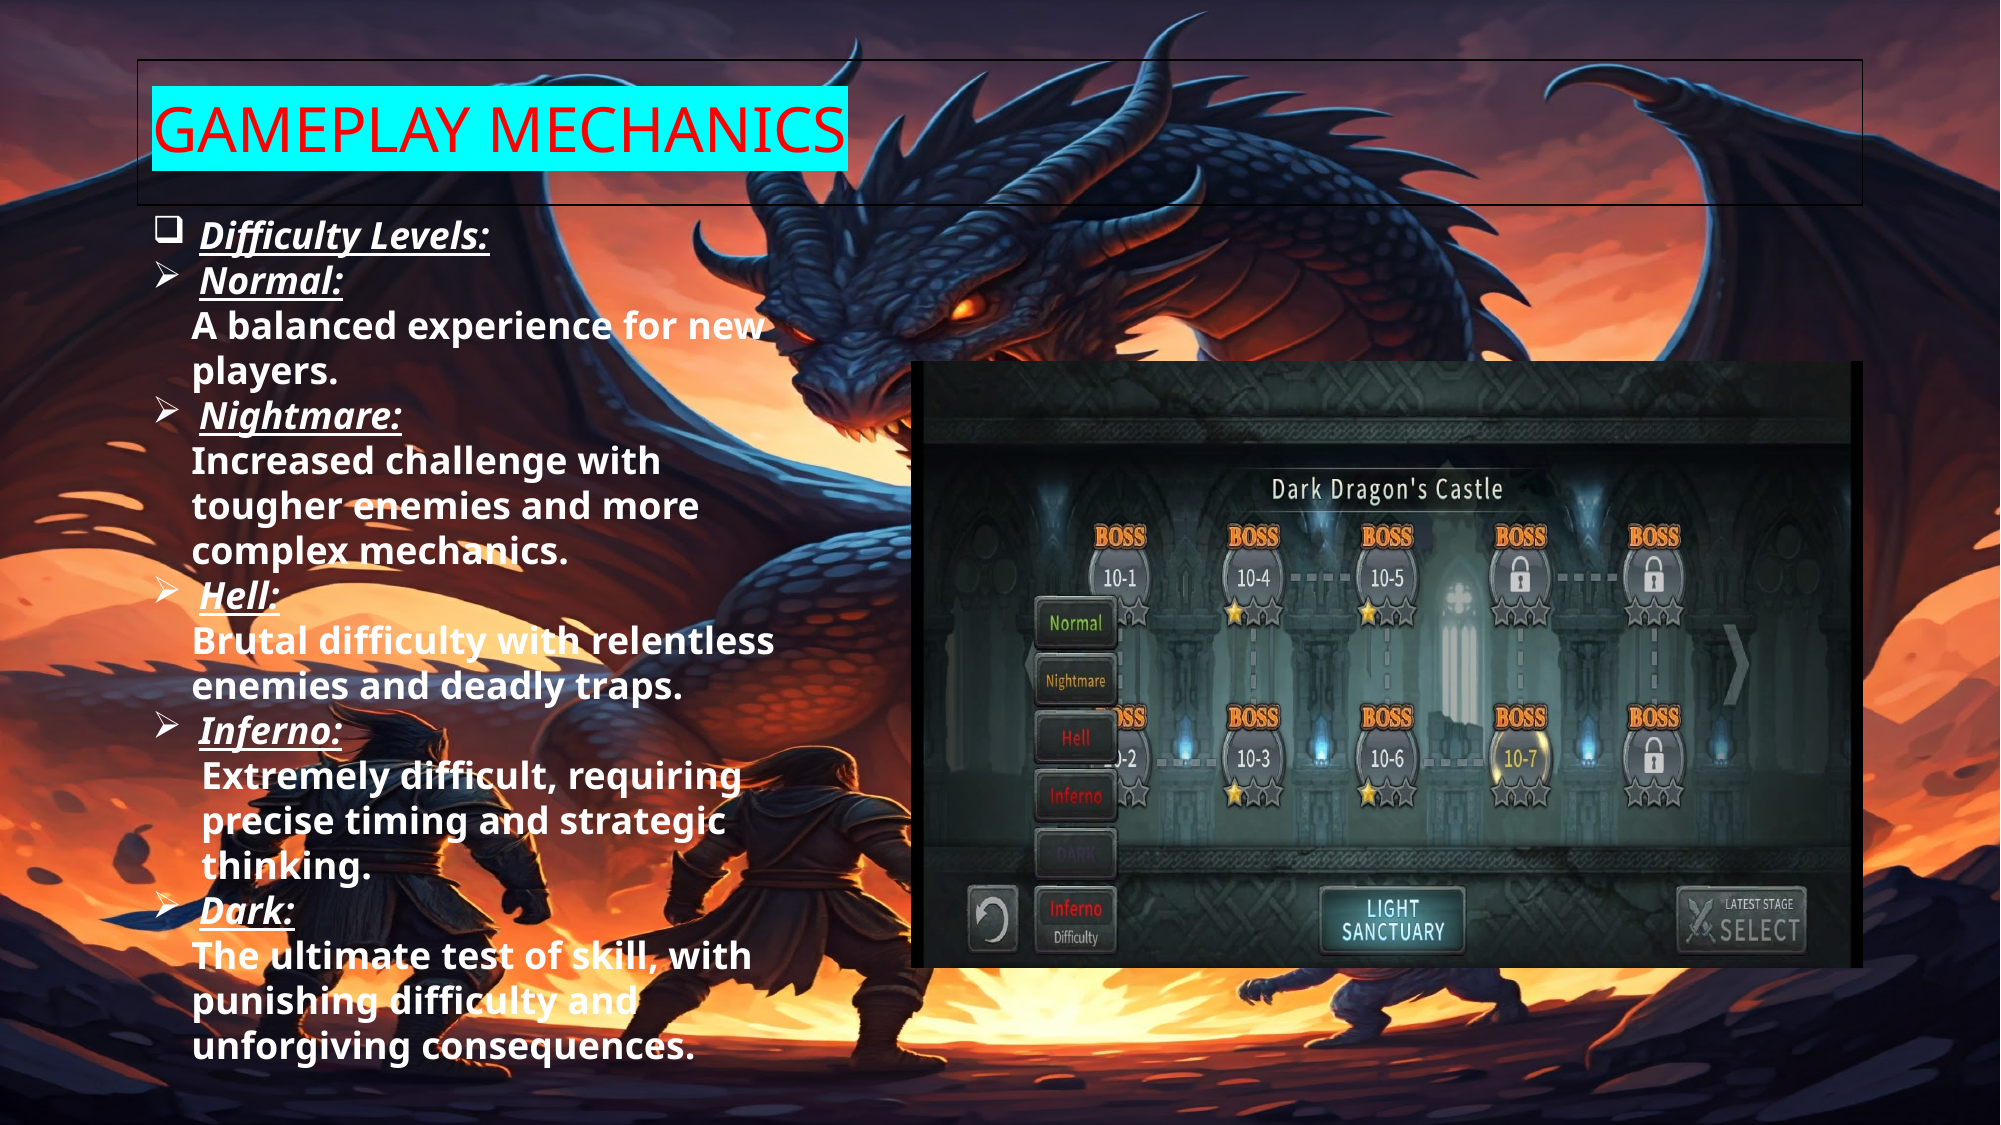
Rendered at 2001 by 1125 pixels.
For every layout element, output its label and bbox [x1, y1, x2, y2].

list [0, 0, 2000, 1125]
picture [911, 361, 1863, 968]
